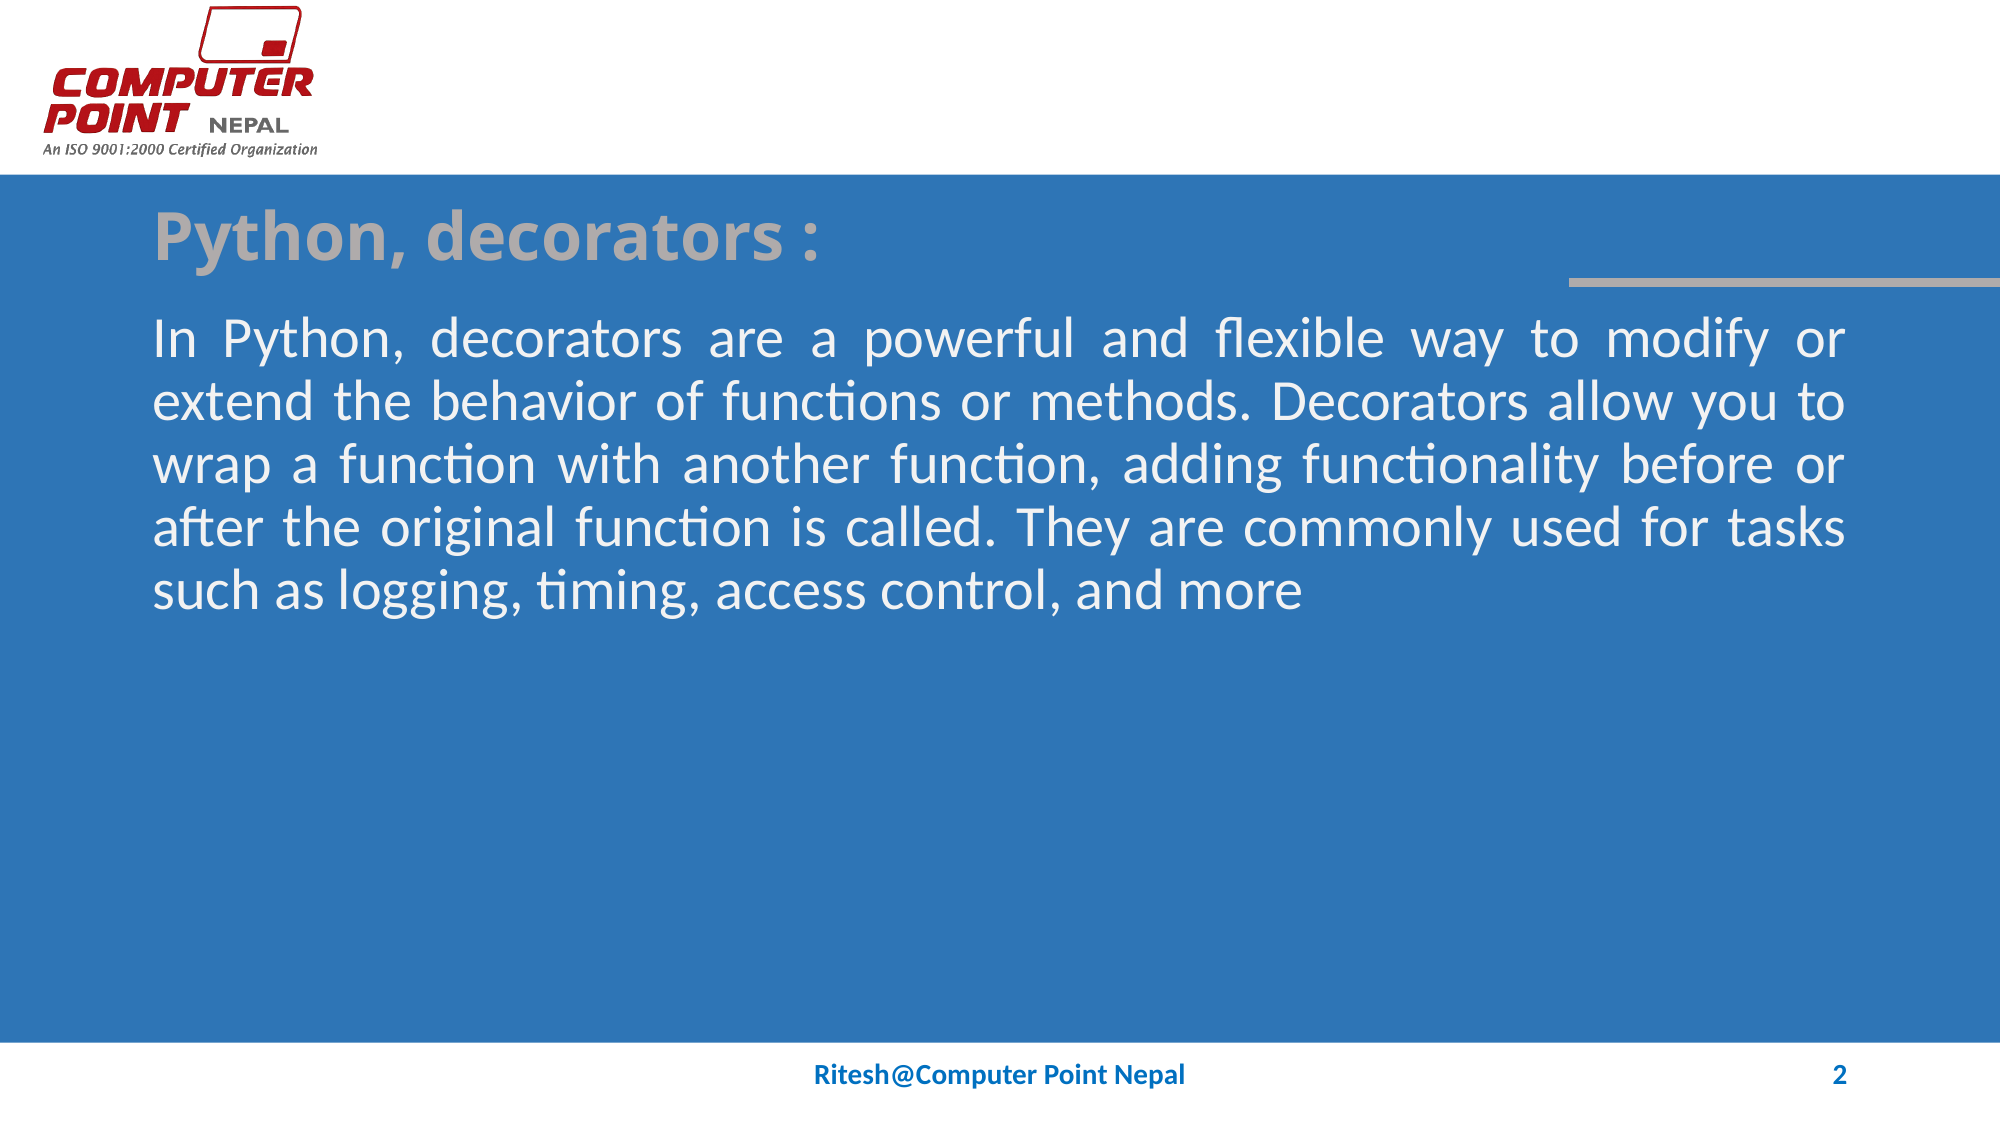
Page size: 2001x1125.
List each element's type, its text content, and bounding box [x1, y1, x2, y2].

picture [33, 0, 332, 166]
slide_number 2 [1412, 1042, 1863, 1103]
title Python, decorators : [137, 195, 1863, 283]
list In Python, decorators are a powerful and flexible way to modify or extend the behavior of functions or methods. Decorators allow you to wrap a function with another function, adding functionality before or after the original function is called. They are commonly used for tasks such as logging, timing, access control, and more [137, 299, 1863, 1014]
footer Ritesh@Computer Point Nepal [662, 1042, 1338, 1103]
